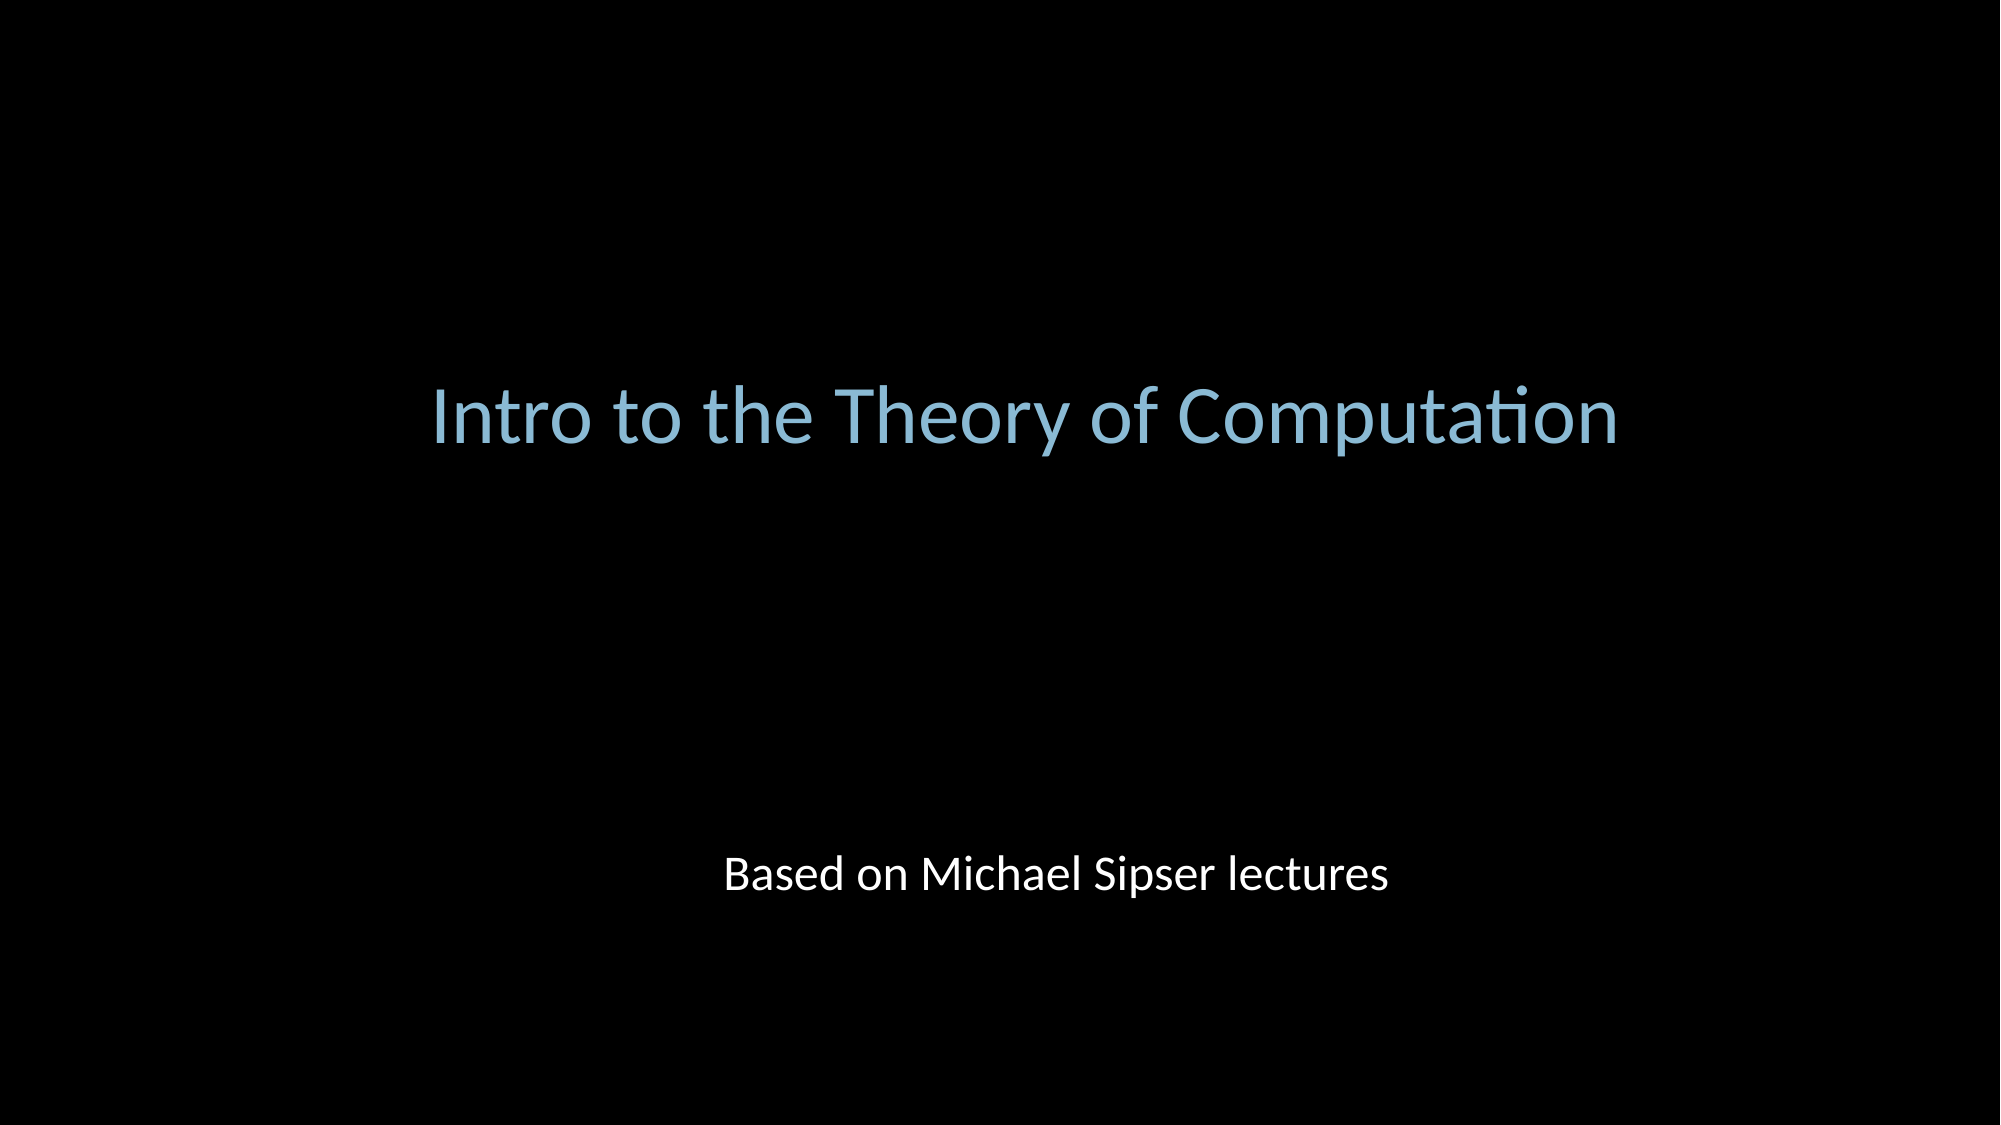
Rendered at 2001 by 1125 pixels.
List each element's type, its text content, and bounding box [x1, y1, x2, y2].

text_box Based on Michael Sipser lectures [708, 832, 1413, 1028]
text_box Intro to the Theory of Computation [51, 352, 2000, 468]
